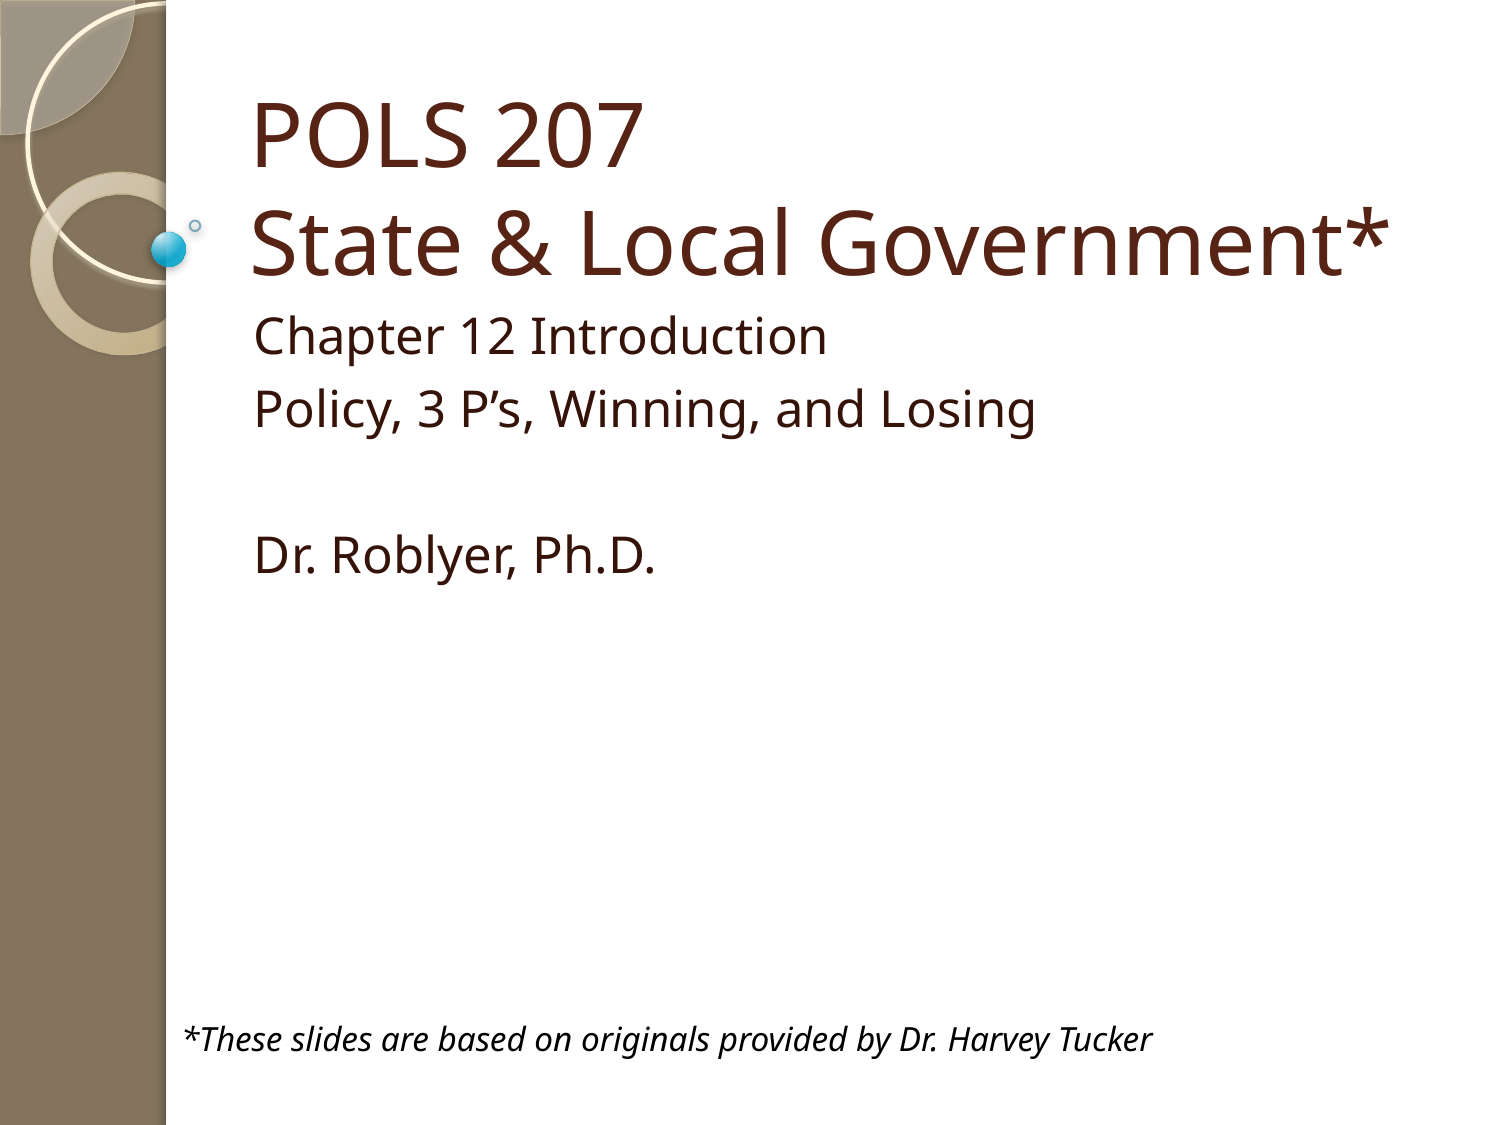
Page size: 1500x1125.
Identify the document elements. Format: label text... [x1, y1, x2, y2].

subtitle Chapter 12 Introduction Policy, 3 P’s, Winning, and Losing Dr. Roblyer, Ph.D. [234, 303, 1450, 591]
title POLS 207 State & Local Government* [234, 59, 1450, 301]
text_box *These slides are based on originals provided by Dr. Harvey Tucker [166, 1010, 1169, 1066]
